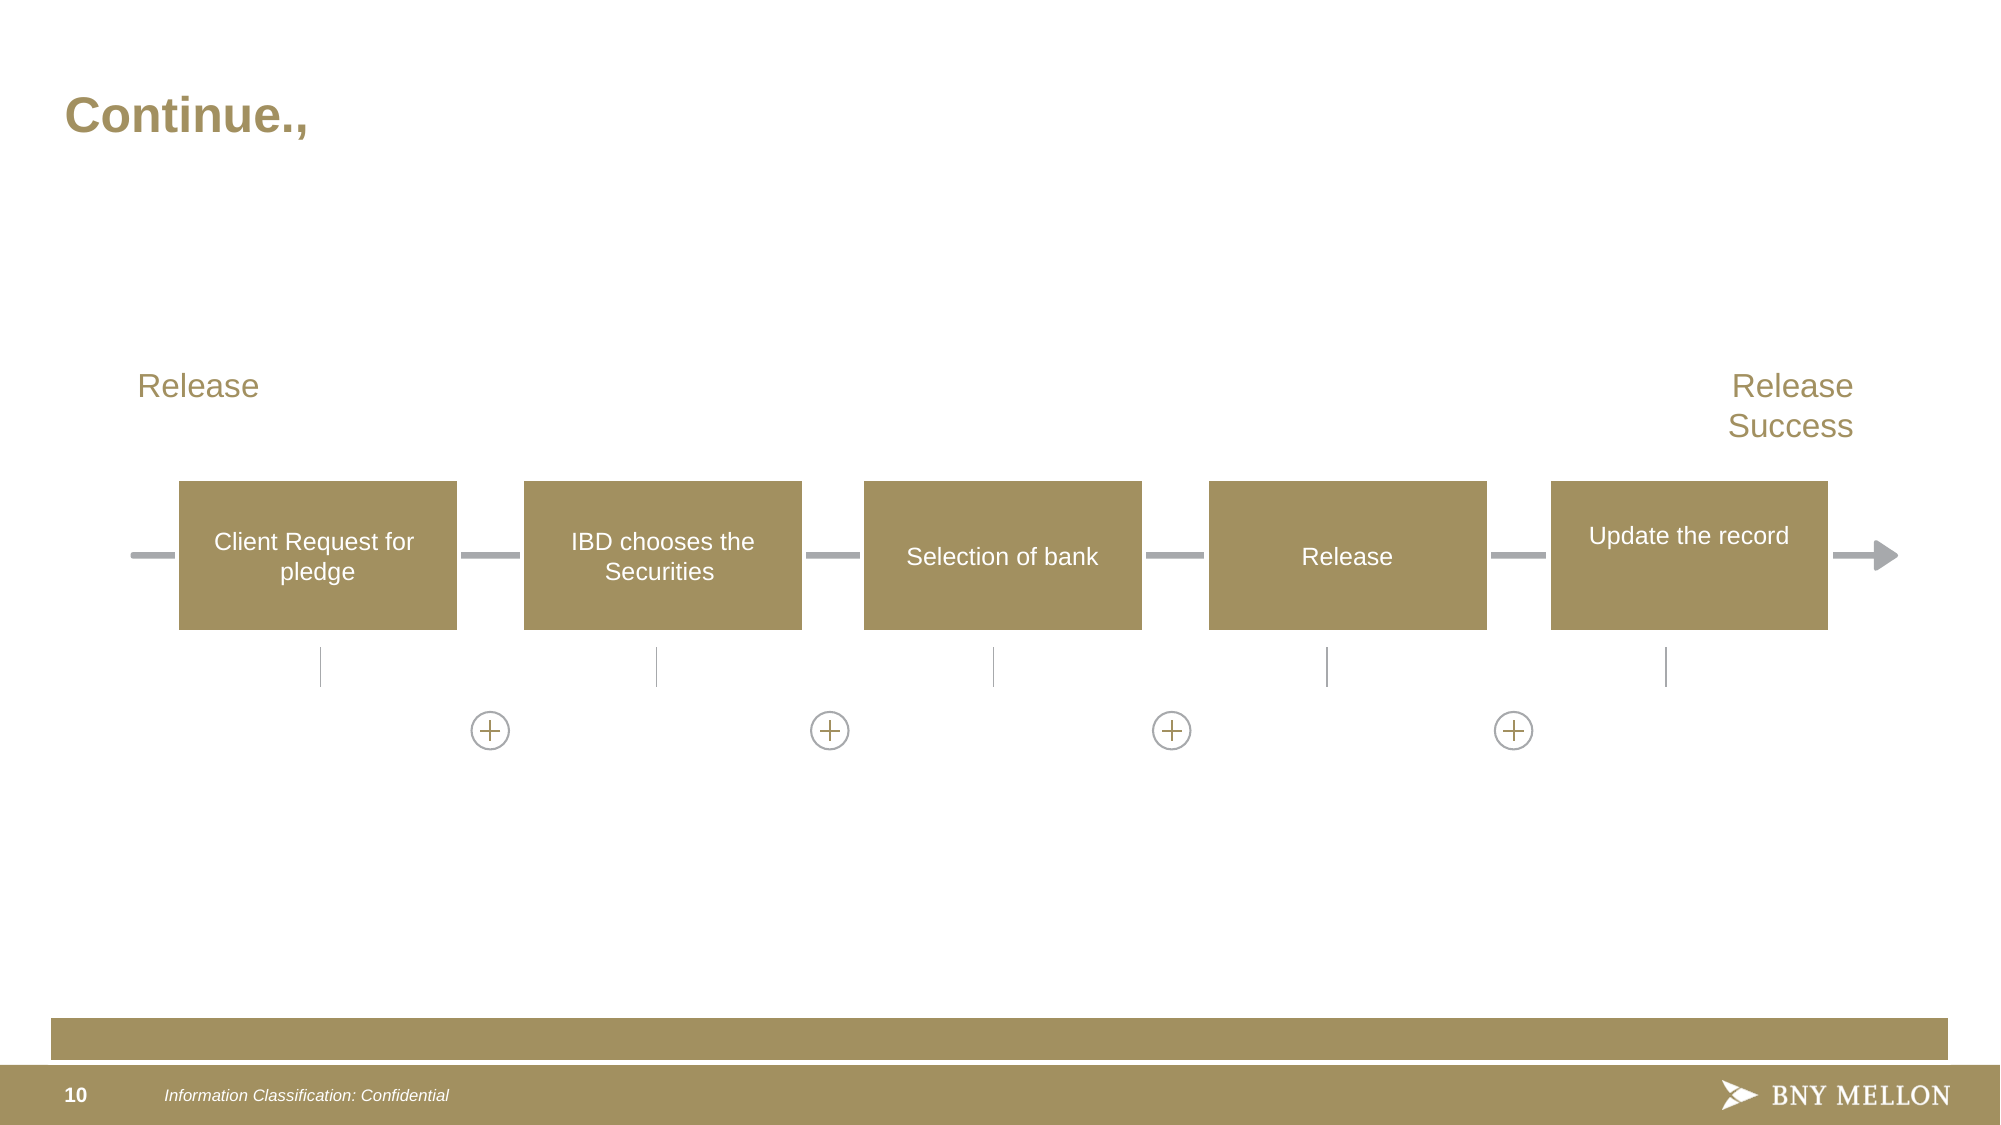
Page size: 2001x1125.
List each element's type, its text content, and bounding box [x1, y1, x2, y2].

picture [1722, 1080, 1950, 1110]
list Release Success [1627, 356, 1870, 453]
list Selection of bank [860, 477, 1146, 634]
list Client Request for pledge [175, 477, 461, 634]
list Mohamed Mufazil Lebbai M (13C56) [47, 1014, 1952, 1065]
list Release [122, 356, 364, 413]
list Update the record [1546, 477, 1833, 634]
list Release [1204, 477, 1491, 634]
title Continue., [49, 75, 1950, 151]
list IBD chooses the Securities [520, 477, 806, 634]
